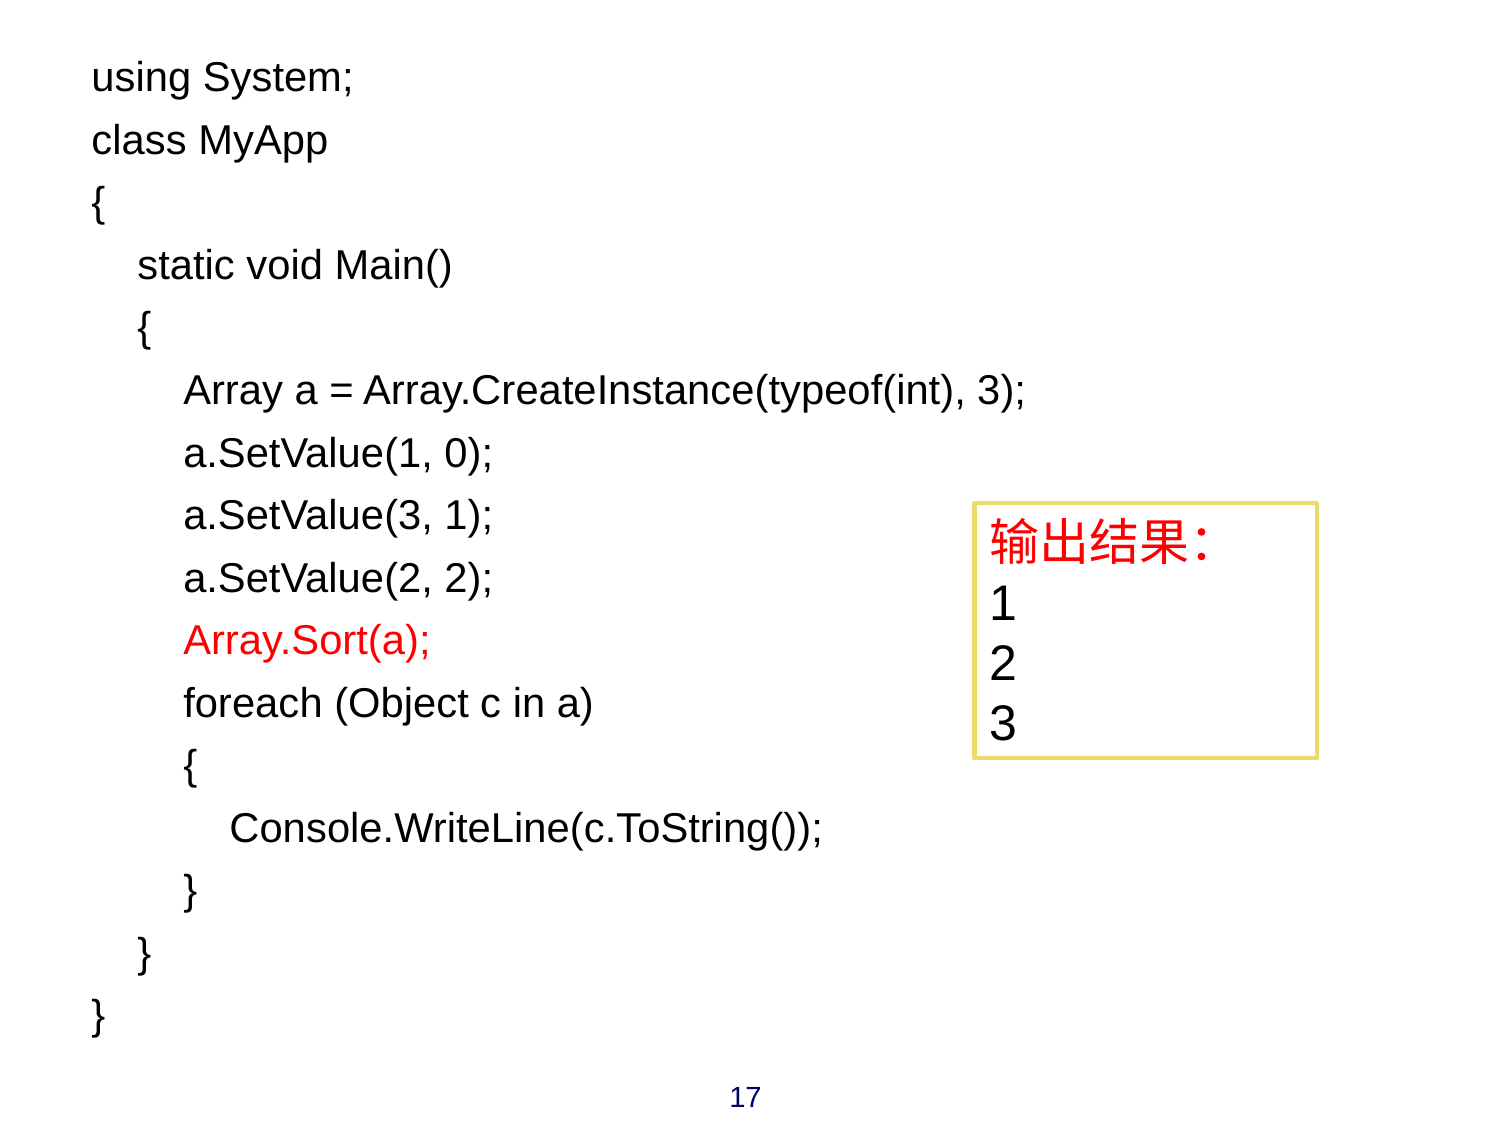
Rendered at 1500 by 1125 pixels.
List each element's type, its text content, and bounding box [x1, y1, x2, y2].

text_box 输出结果： 1 2 3 [974, 503, 1317, 759]
slide_number 17 [667, 1070, 777, 1102]
text_box using System; class MyApp { static void Main() { Array a = Array.CreateInstance(typeof(int), 3); a.SetValue(1, 0); a.SetValue(3, 1); a.SetValue(2, 2); Array.Sort(a); foreach (Object c in a) { Console.WriteLine(c.ToString()); } } } [76, 42, 1235, 1046]
